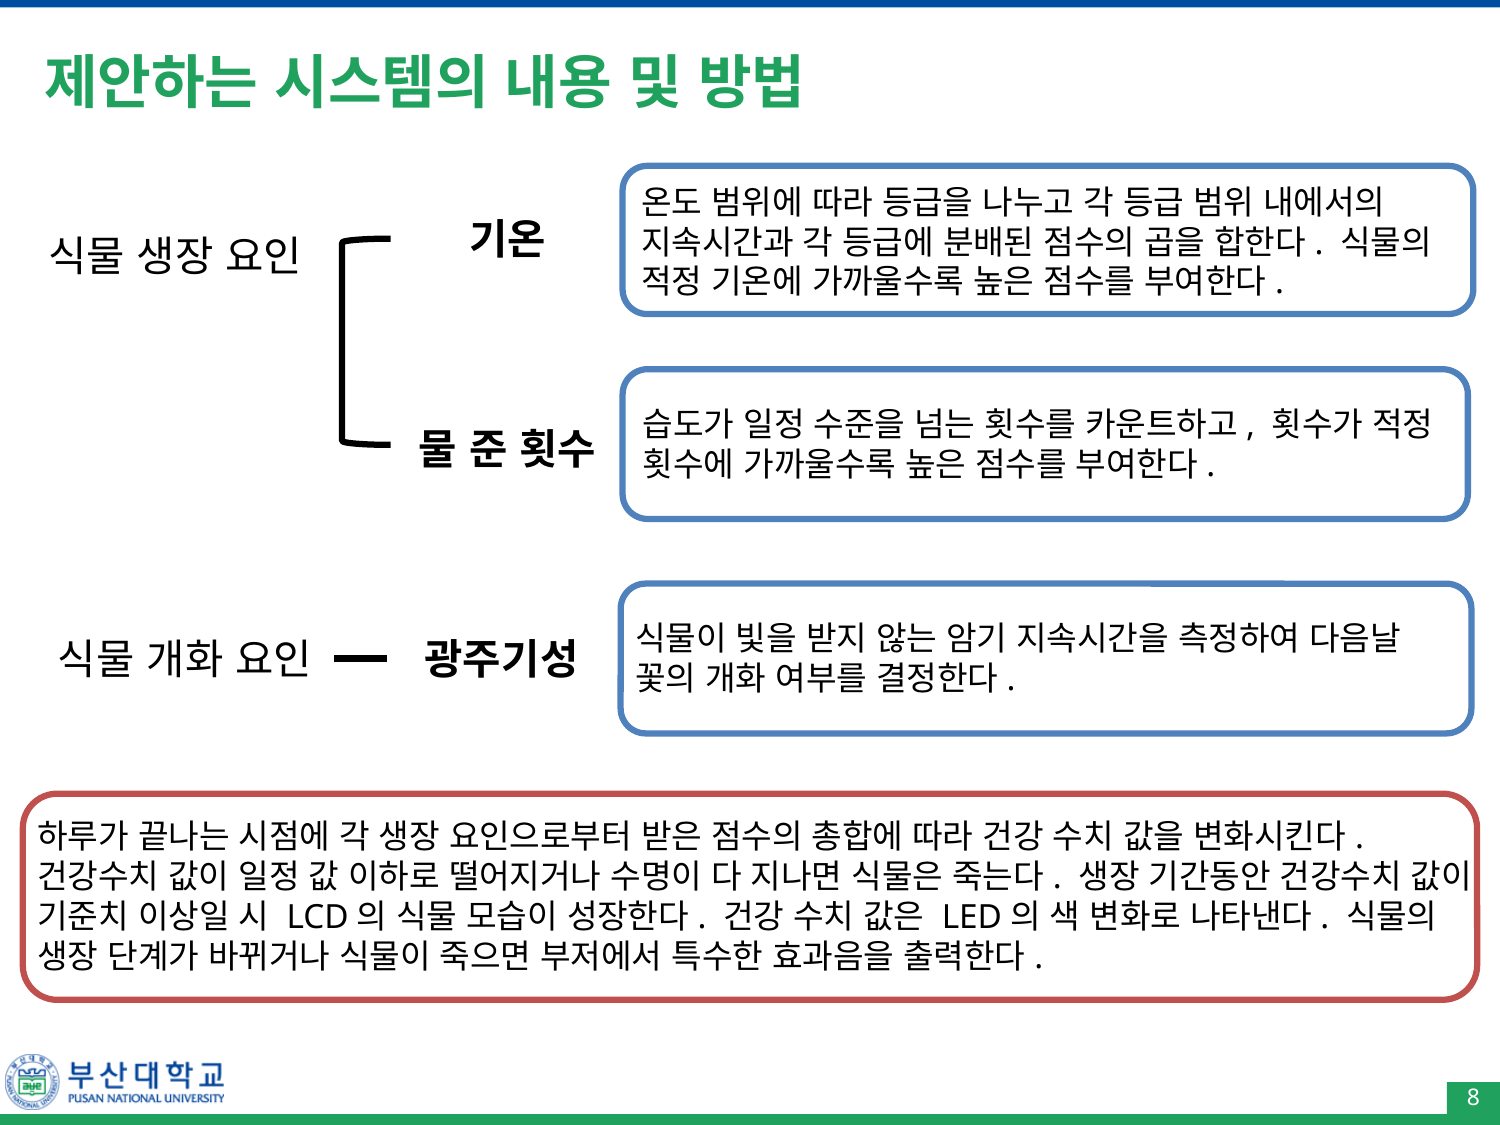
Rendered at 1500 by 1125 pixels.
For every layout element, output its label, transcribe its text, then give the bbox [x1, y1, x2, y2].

text_box 온도 범위에 따라 등급을 나누고 각 등급 범위 내에서의 지속시간과 각 등급에 분배된 점수의 곱을 합한다. 식물의 적정 기온에 가까울수록 높은 점수를 부여한다. [626, 173, 1472, 308]
text_box 식물이 빛을 받지 않는 암기 지속시간을 측정하여 다음날 꽃의 개화 여부를 결정한다. [620, 609, 1466, 705]
text_box [28, 792, 1472, 807]
slide_number 8 [1446, 1082, 1500, 1115]
text_box 식물 생장 요인 [33, 222, 387, 288]
text_box 물 준 횟수 [404, 415, 612, 481]
text_box 기온 [454, 205, 562, 271]
text_box [627, 164, 1469, 173]
text_box 광주기성 [409, 625, 594, 691]
text_box [628, 308, 1468, 316]
text_box [341, 237, 391, 446]
text_box [619, 582, 1473, 735]
text_box [620, 175, 626, 305]
text_box 식물 개화 요인 [43, 625, 328, 691]
picture [5, 1054, 224, 1110]
text_box 하루가 끝나는 시점에 각 생장 요인으로부터 받은 점수의 총합에 따라 건강 수치 값을 변화시킨다. 건강수치 값이 일정 값 이하로 떨어지거나 수명이 다 지나면 식물은 죽는다. 생장 기간동안 건강수치 값이 기준치 이상일 시 LCD의 식물 모습이 성장한다. 건강 수치 값은 LED의 색 변화로 나타낸다. 식물의 생장 단계가 바뀌거나 식물이 죽으면 부저에서 특수한 효과음을 출력한다. [22, 807, 1494, 983]
text_box [25, 983, 1475, 1002]
title 제안하는 시스템의 내용 및 방법 [29, 29, 1472, 131]
text_box 습도가 일정 수준을 넘는 횟수를 카운트하고, 횟수가 적정 횟수에 가까울수록 높은 점수를 부여한다. [628, 396, 1474, 491]
text_box [620, 367, 1470, 521]
